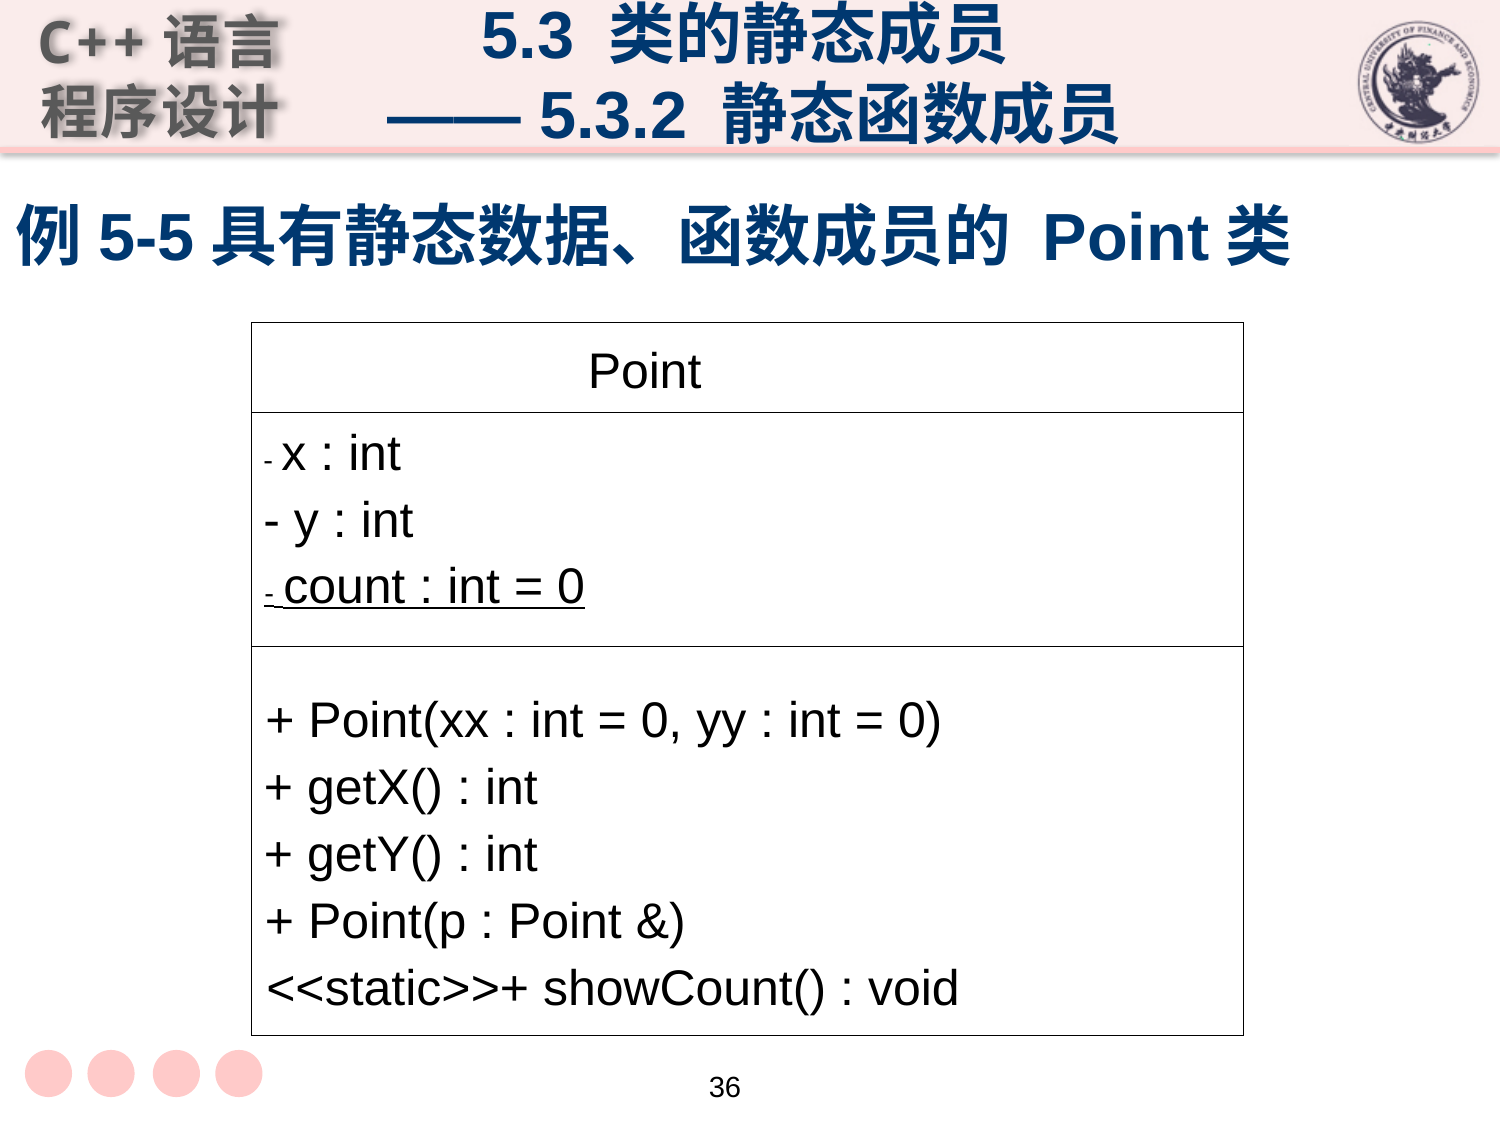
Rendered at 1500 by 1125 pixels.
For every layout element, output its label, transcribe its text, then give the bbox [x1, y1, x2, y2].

text_box 5.3 类的静态成员 —— 5.3.2 静态函数成员 [153, 36, 1338, 107]
picture [0, 1, 1500, 147]
slide_number 36 [674, 1085, 776, 1125]
title 例5-5具有静态数据、函数成员的 Point类 [0, 155, 1376, 313]
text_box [212, 287, 1244, 1076]
